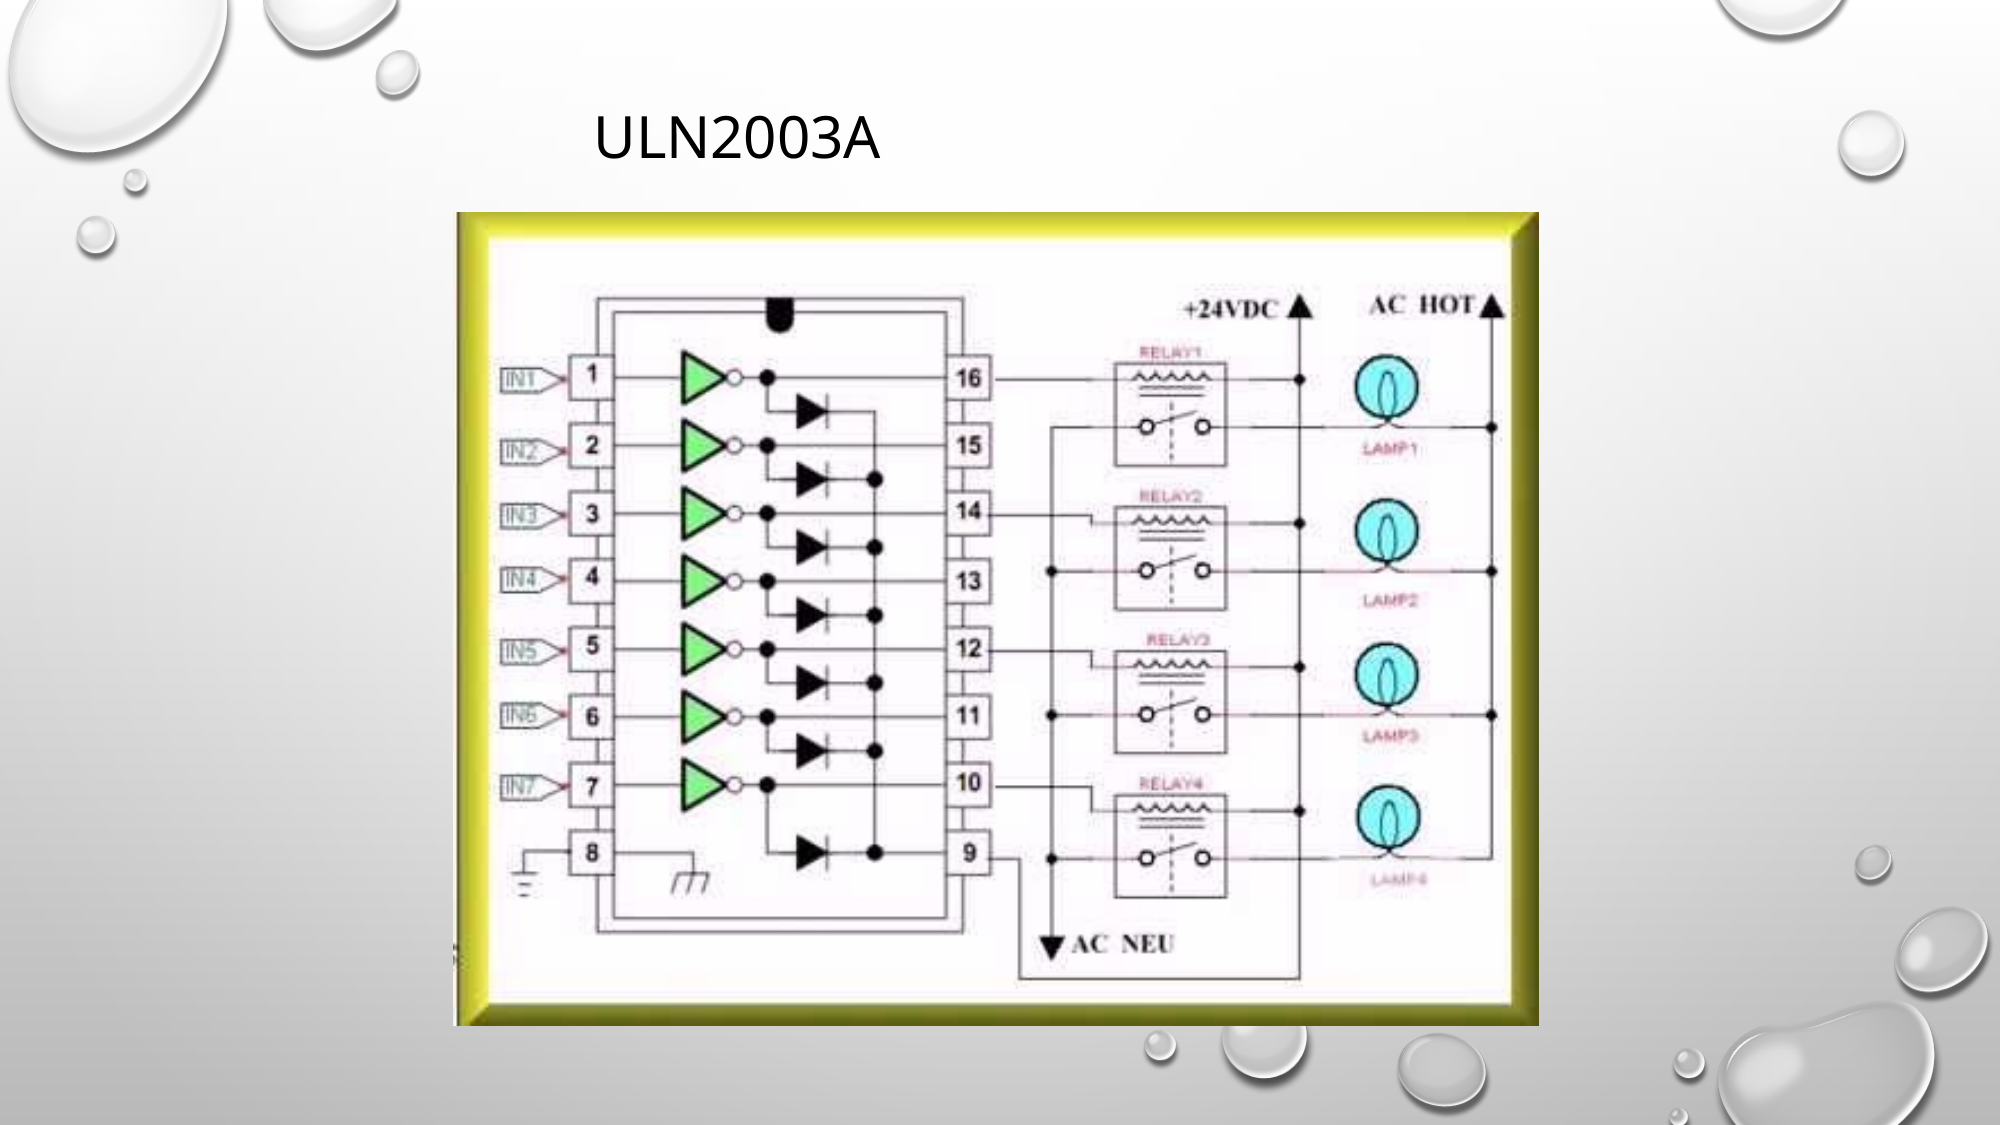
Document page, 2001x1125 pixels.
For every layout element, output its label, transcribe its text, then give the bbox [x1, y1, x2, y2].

picture [0, 0, 2000, 1125]
text_box ULN2003A [578, 92, 896, 178]
